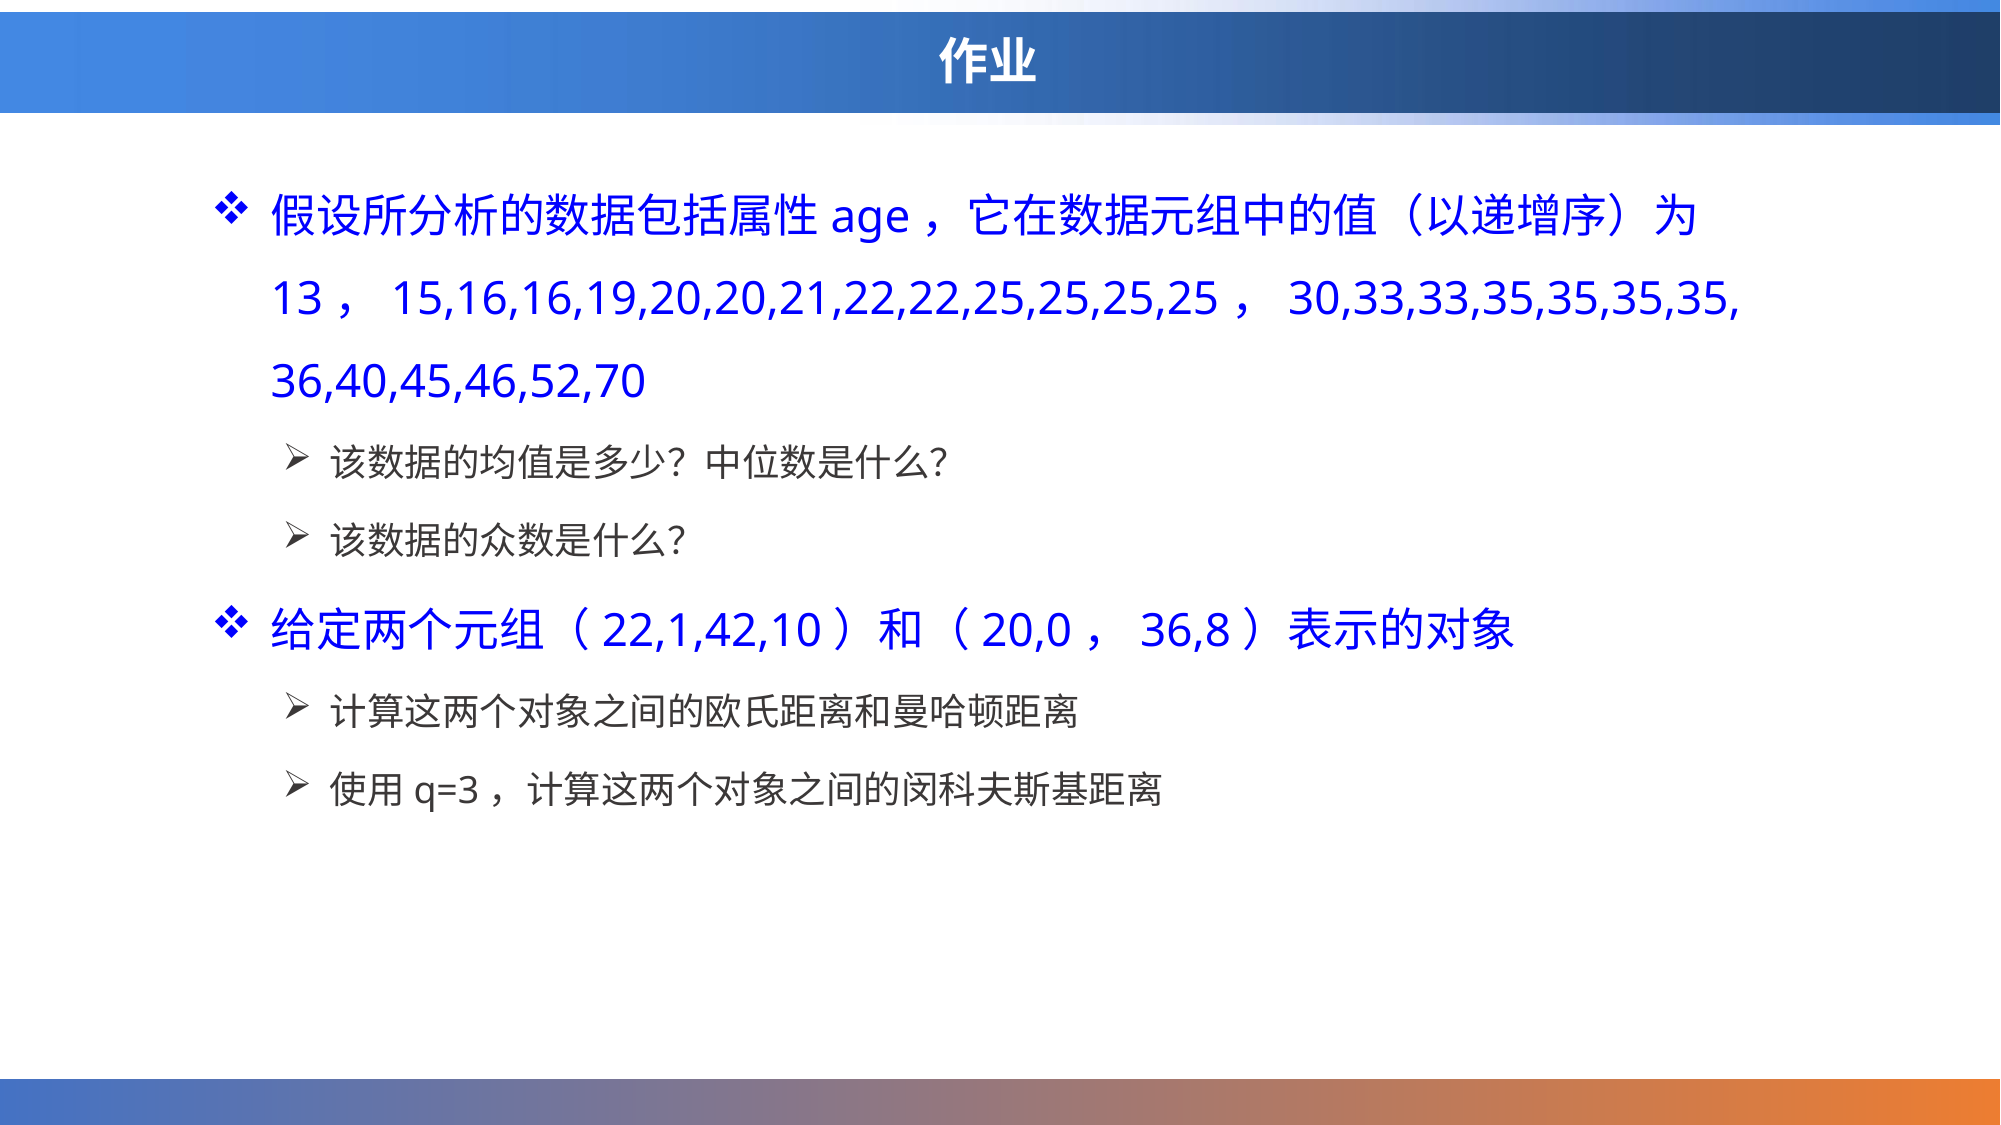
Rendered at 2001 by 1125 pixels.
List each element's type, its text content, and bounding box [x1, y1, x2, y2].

title 作业 [154, 22, 1822, 122]
picture [0, 0, 2000, 125]
list 假设所分析的数据包括属性age，它在数据元组中的值（以递增序）为13，15,16,16,19,20,20,21,22,22,25,25,25,25，30,33,33,35,35,35,35,36,40,45,46,52,70 该数据的均值是多少？中位数是什么？ 该数据的众数是什么？ 给定两个元组（22,1,42,10）和（20,0，36,8）表示的对象 计算这两个对象之间的欧氏距离和曼哈顿距离 使用q=3，计算这两个对象之间的闵科夫斯基距离 [196, 151, 1780, 963]
